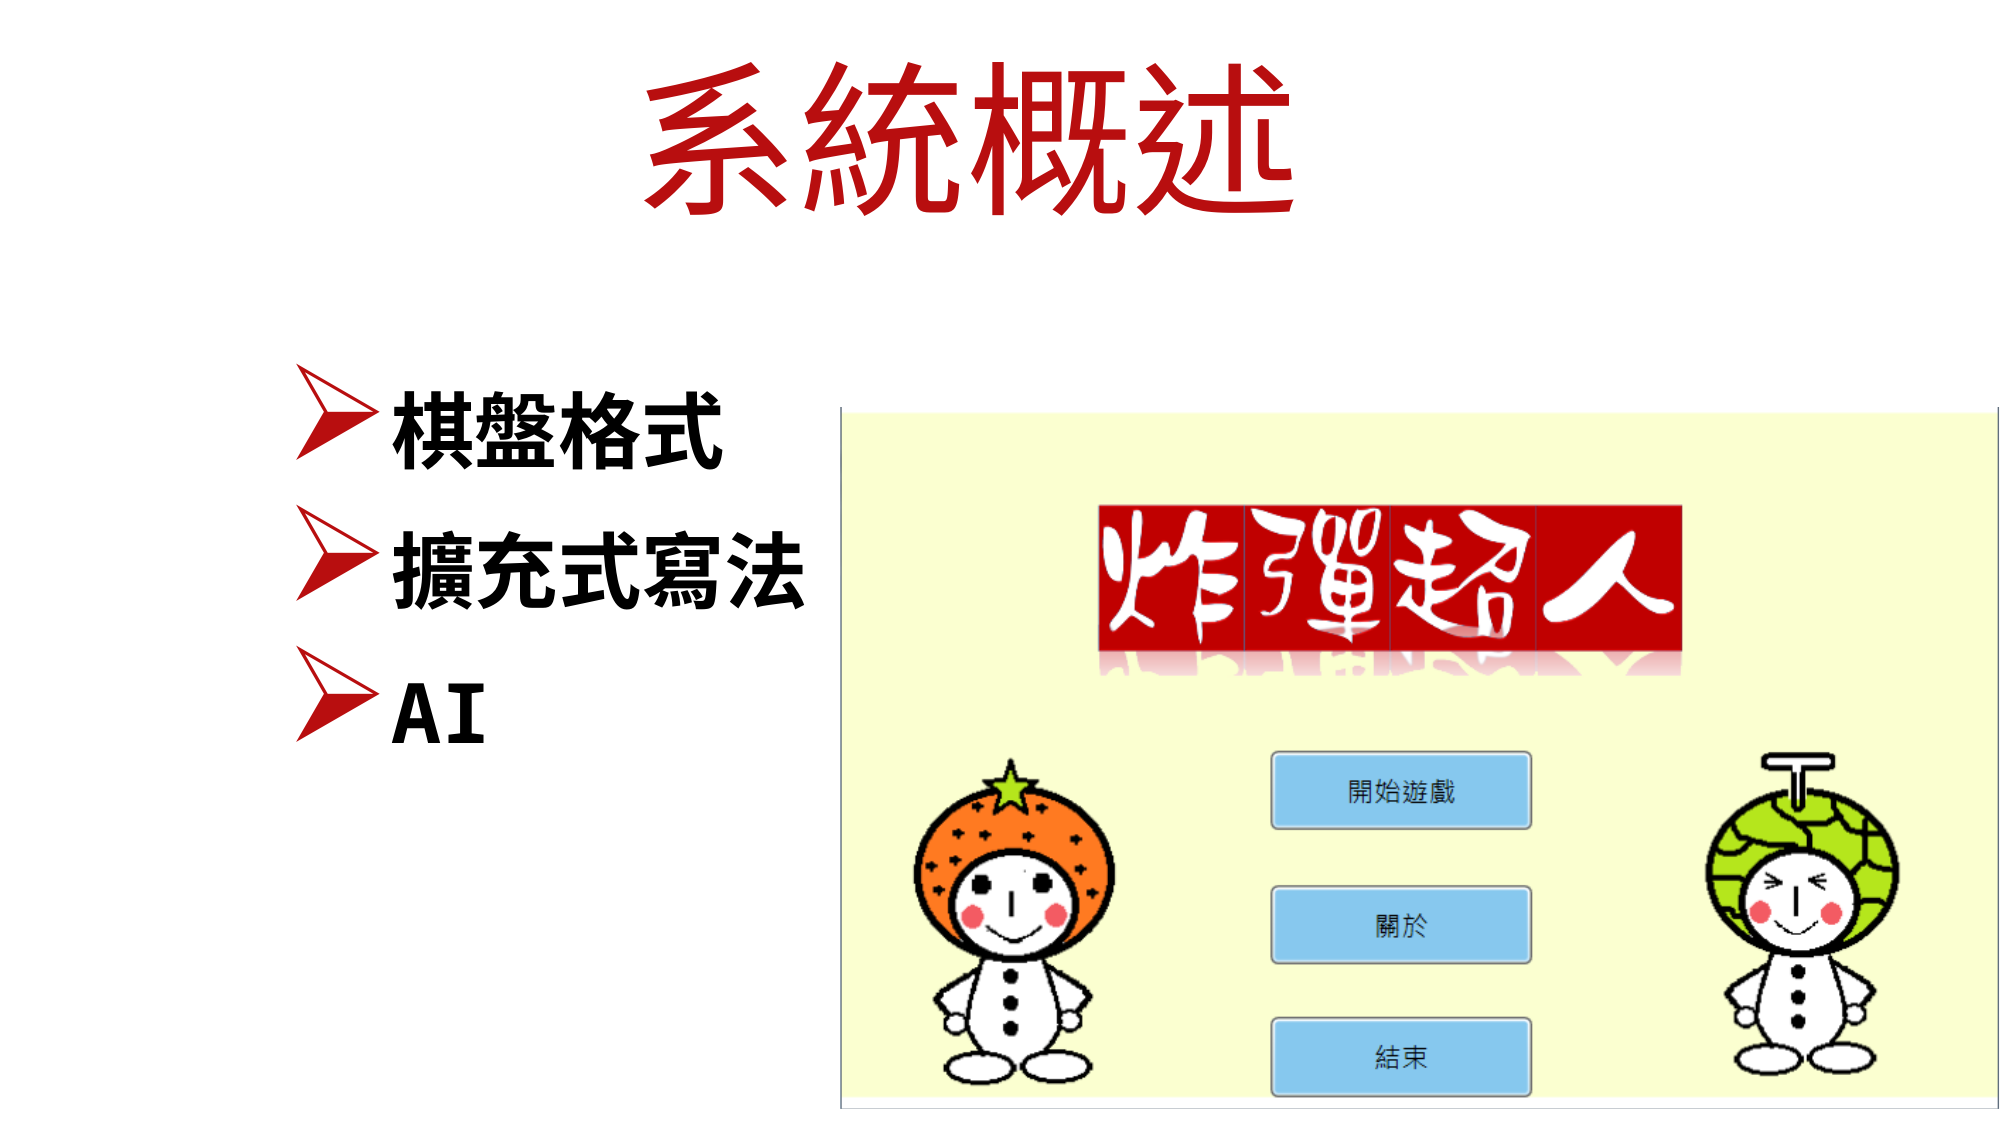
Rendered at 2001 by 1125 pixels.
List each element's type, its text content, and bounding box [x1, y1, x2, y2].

list 棋盤格式 擴充式寫法 AI [270, 288, 1282, 832]
picture [839, 406, 2000, 1109]
text_box 系統概述 [113, 53, 1820, 243]
